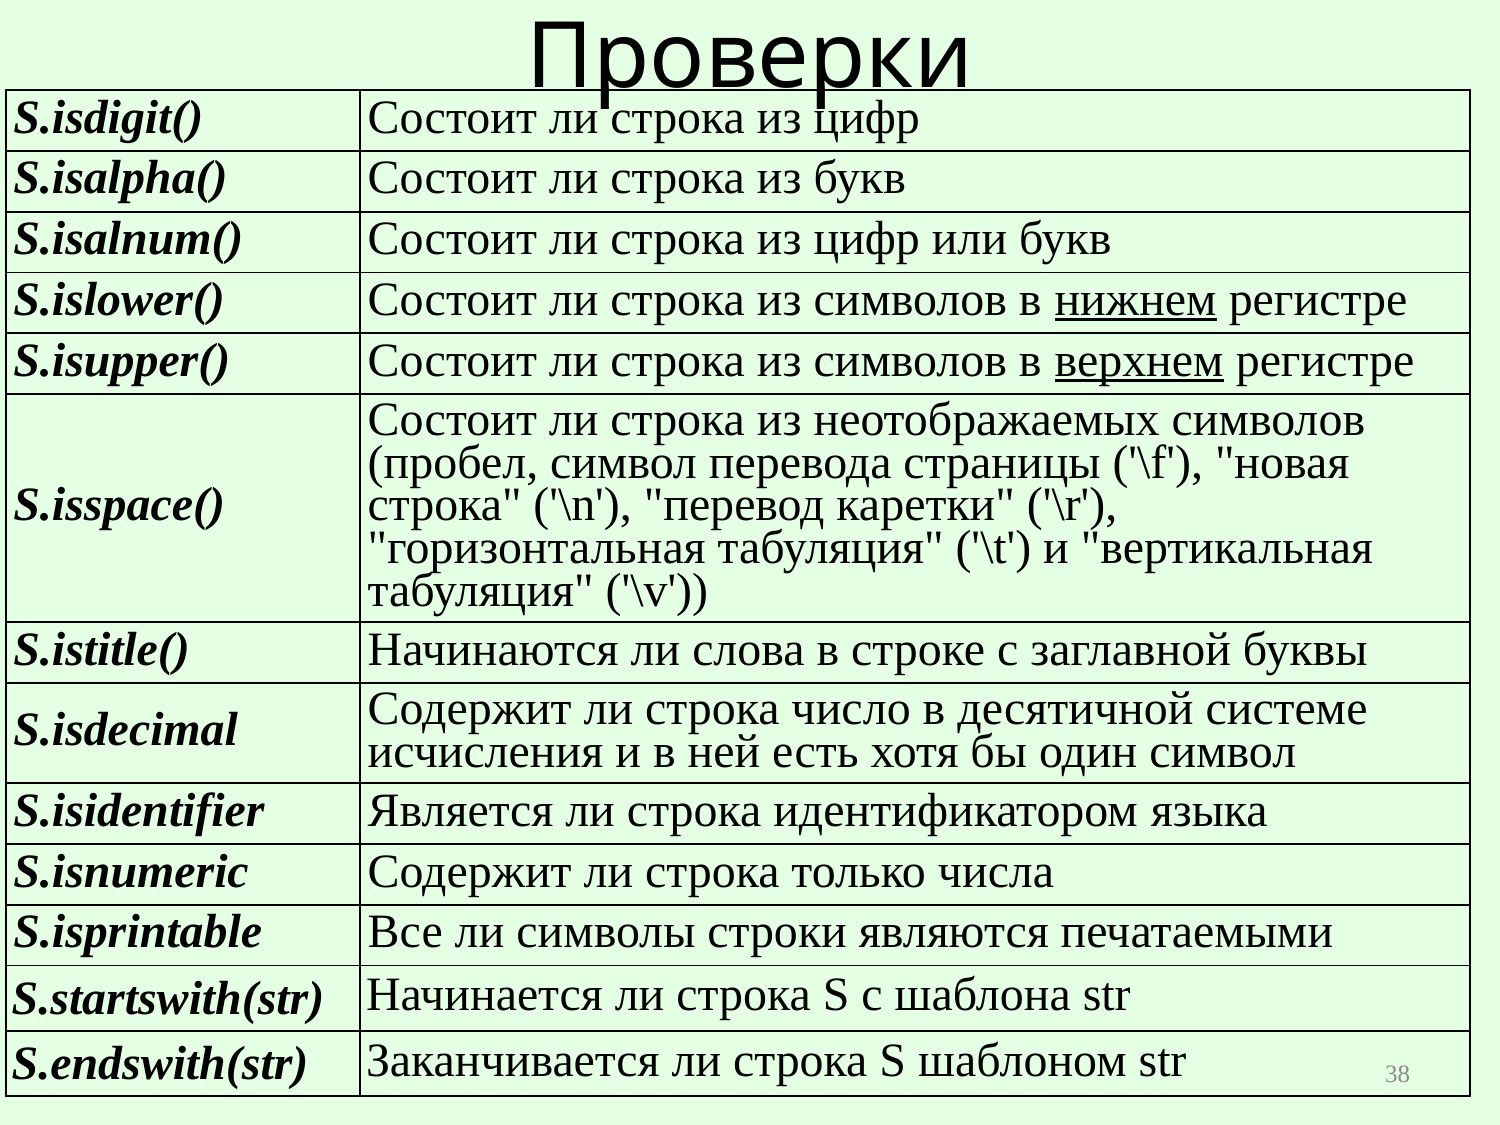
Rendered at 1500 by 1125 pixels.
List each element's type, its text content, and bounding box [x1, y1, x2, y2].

table_cell S.isnumeric [7, 845, 359, 904]
slide_number 38 [1074, 1042, 1425, 1103]
table_cell S.isalnum() [7, 213, 359, 272]
table_cell Начинается ли строка S с шаблона str [361, 966, 1469, 1030]
table_cell Состоит ли строка из неотображаемых символов (пробел, символ перевода страницы ('\f'), "новая строка" ('\n'), "перевод каретки" ('\r'), "горизонтальная табуляция" ('\t') и "вертикальная табуляция" ('\v')) [361, 395, 1469, 621]
table_cell S.startswith(str) [7, 966, 359, 1030]
table_cell S.isspace() [7, 395, 359, 621]
table_cell Состоит ли строка из цифр или букв [361, 213, 1469, 272]
title Проверки [17, 0, 1483, 102]
table_cell Содержит ли строка число в десятичной системе исчисления и в ней есть хотя бы один символ [361, 684, 1469, 782]
table_cell S.isprintable [7, 906, 359, 965]
table_cell S.isalpha() [7, 152, 359, 211]
table_cell Все ли символы строки являются печатаемыми [361, 906, 1469, 965]
table_header Состоит ли строка из цифр [361, 91, 1469, 150]
table_cell Начинаются ли слова в строке с заглавной буквы [361, 623, 1469, 682]
table_cell Является ли строка идентификатором языка [361, 784, 1469, 843]
table_cell S.endswith(str) [7, 1032, 359, 1095]
table_cell S.istitle() [7, 623, 359, 682]
table_cell Заканчивается ли строка S шаблоном str [361, 1032, 1469, 1095]
table_cell S.isidentifier [7, 784, 359, 843]
table_cell S.isupper() [7, 334, 359, 393]
table_cell S.islower() [7, 273, 359, 332]
table_cell S.isdecimal [7, 684, 359, 782]
table_header S.isdigit() [7, 91, 359, 150]
table_cell Состоит ли строка из символов в верхнем регистре [361, 334, 1469, 393]
table_cell Состоит ли строка из букв [361, 152, 1469, 211]
table_cell Состоит ли строка из символов в нижнем регистре [361, 273, 1469, 332]
table_cell Содержит ли строка только числа [361, 845, 1469, 904]
